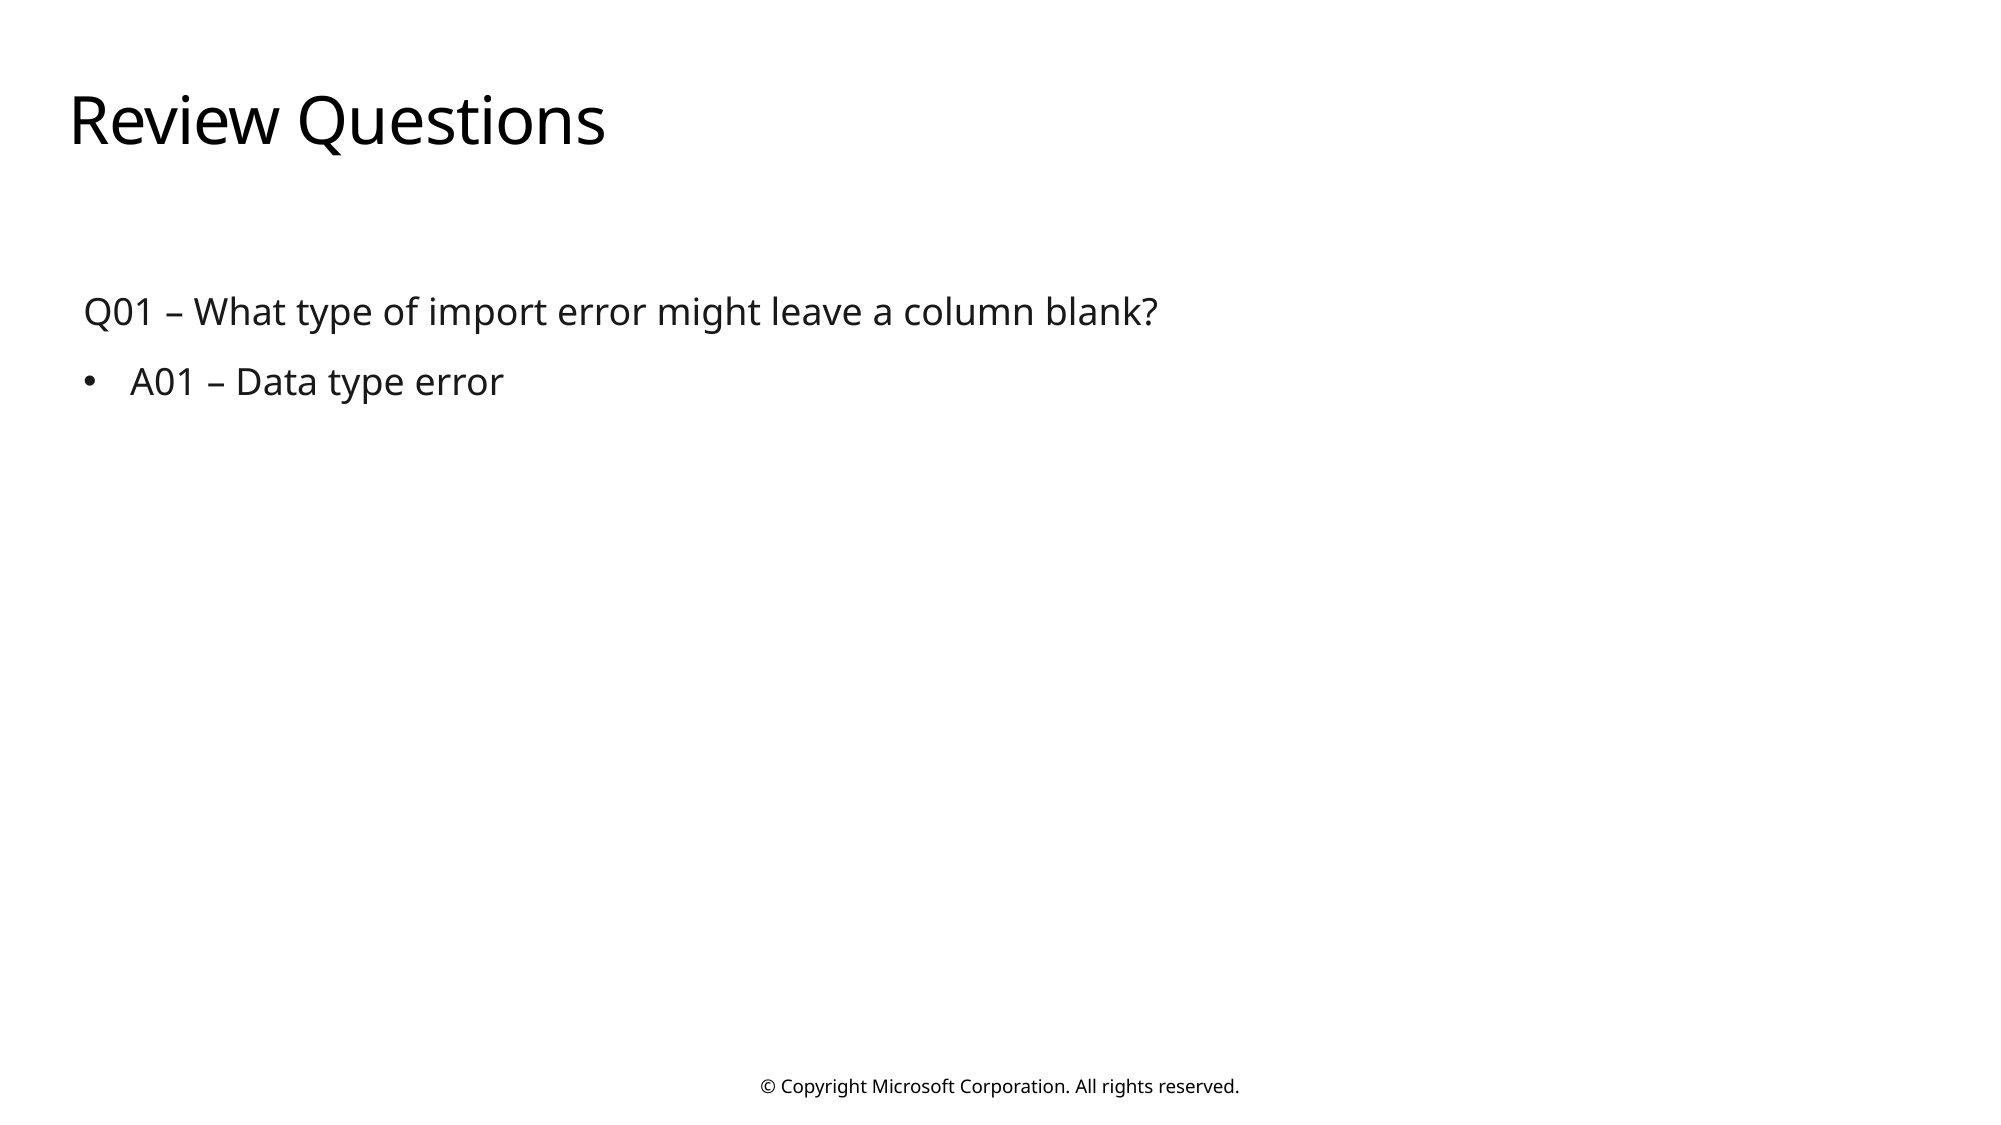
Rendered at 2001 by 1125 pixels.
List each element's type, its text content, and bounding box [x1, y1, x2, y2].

title Review Questions [68, 72, 1930, 184]
text_box Q01 – What type of import error might leave a column blank? A01 – Data type error [68, 280, 1587, 411]
